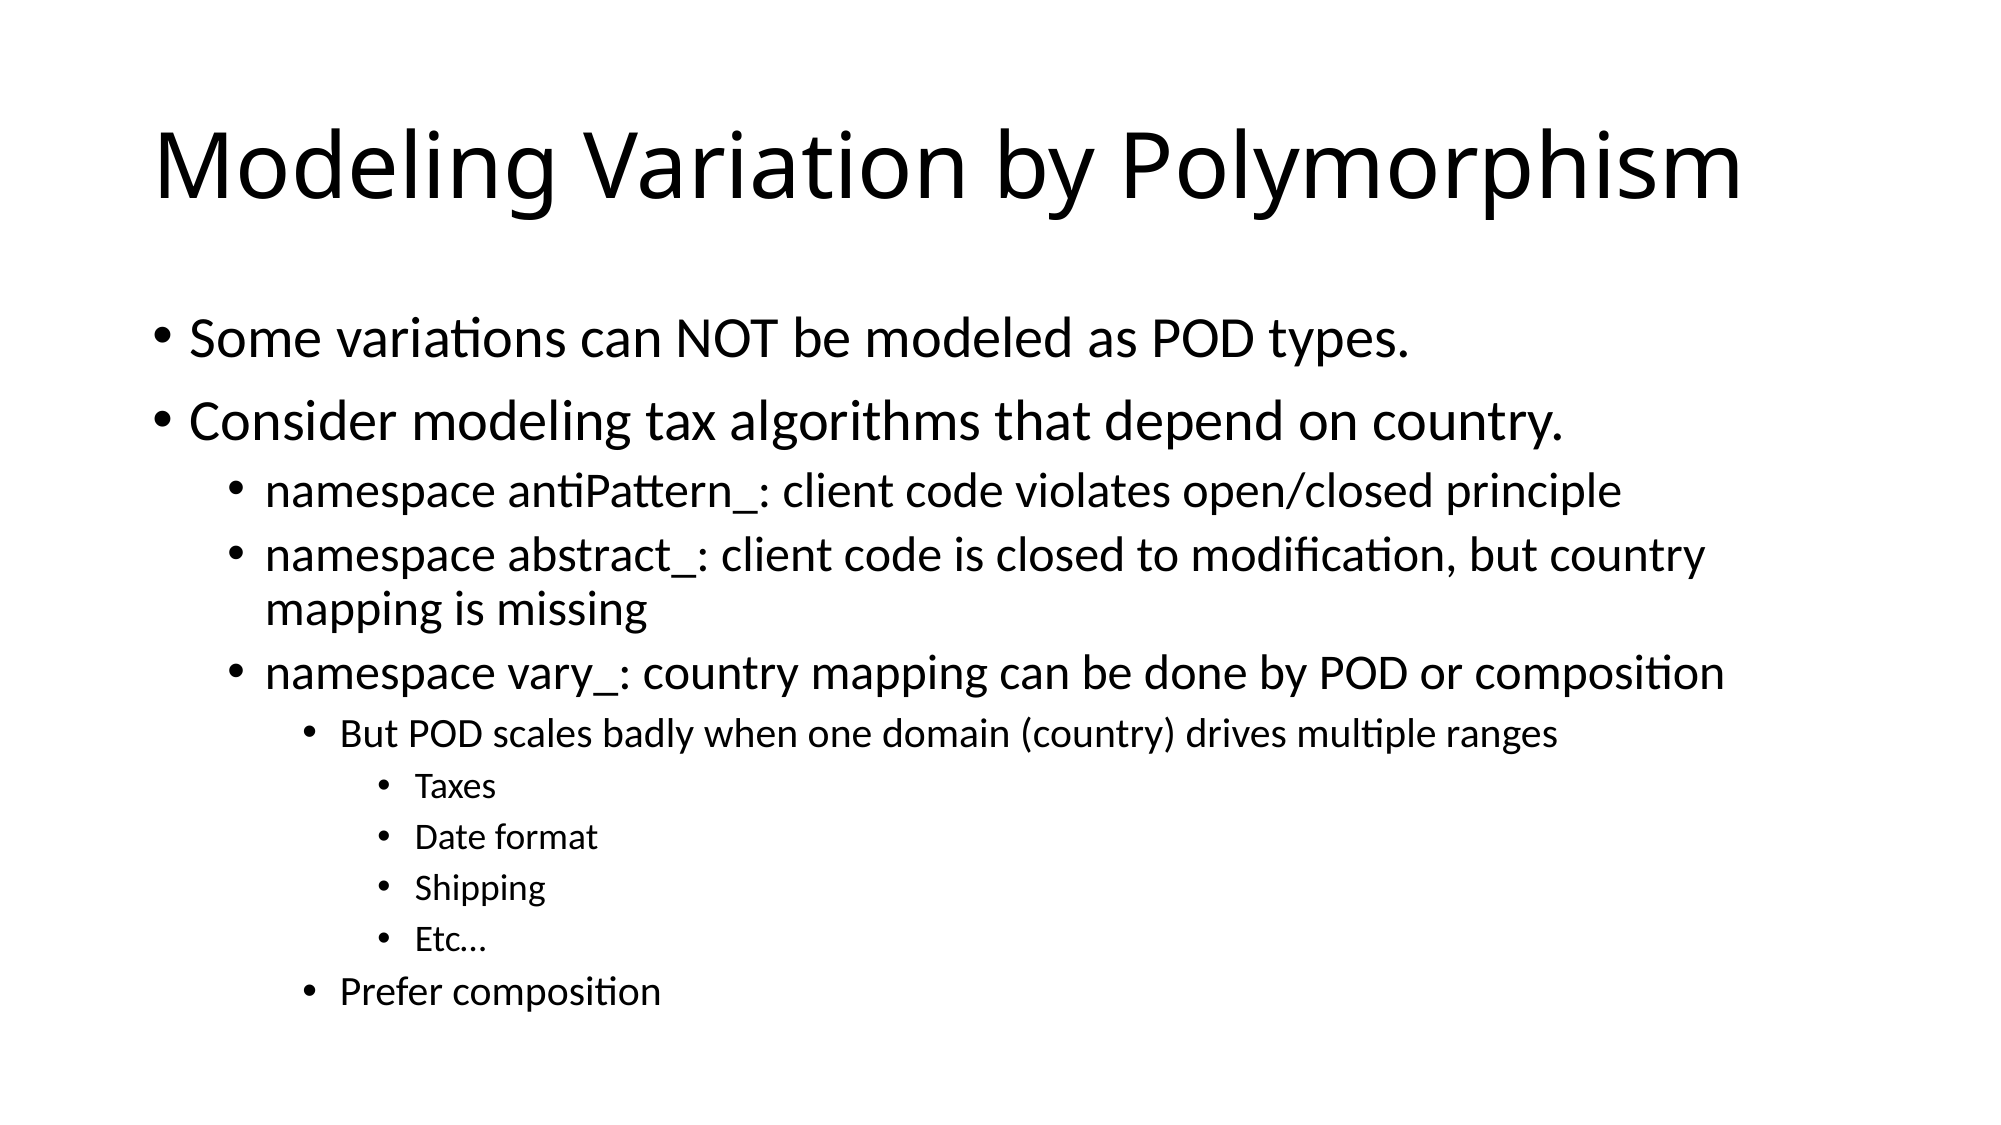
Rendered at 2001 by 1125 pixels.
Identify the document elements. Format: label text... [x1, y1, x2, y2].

title Modeling Variation by Polymorphism [137, 59, 1863, 278]
list Some variations can NOT be modeled as POD types. Consider modeling tax algorithms that depend on country. namespace antiPattern_: client code violates open/closed principle namespace abstract_: client code is closed to modification, but country mapping is missing namespace vary_: country mapping can be done by POD or composition But POD scales badly when one domain (country) drives multiple ranges Taxes Date format Shipping Etc… Prefer composition [137, 299, 1863, 1043]
